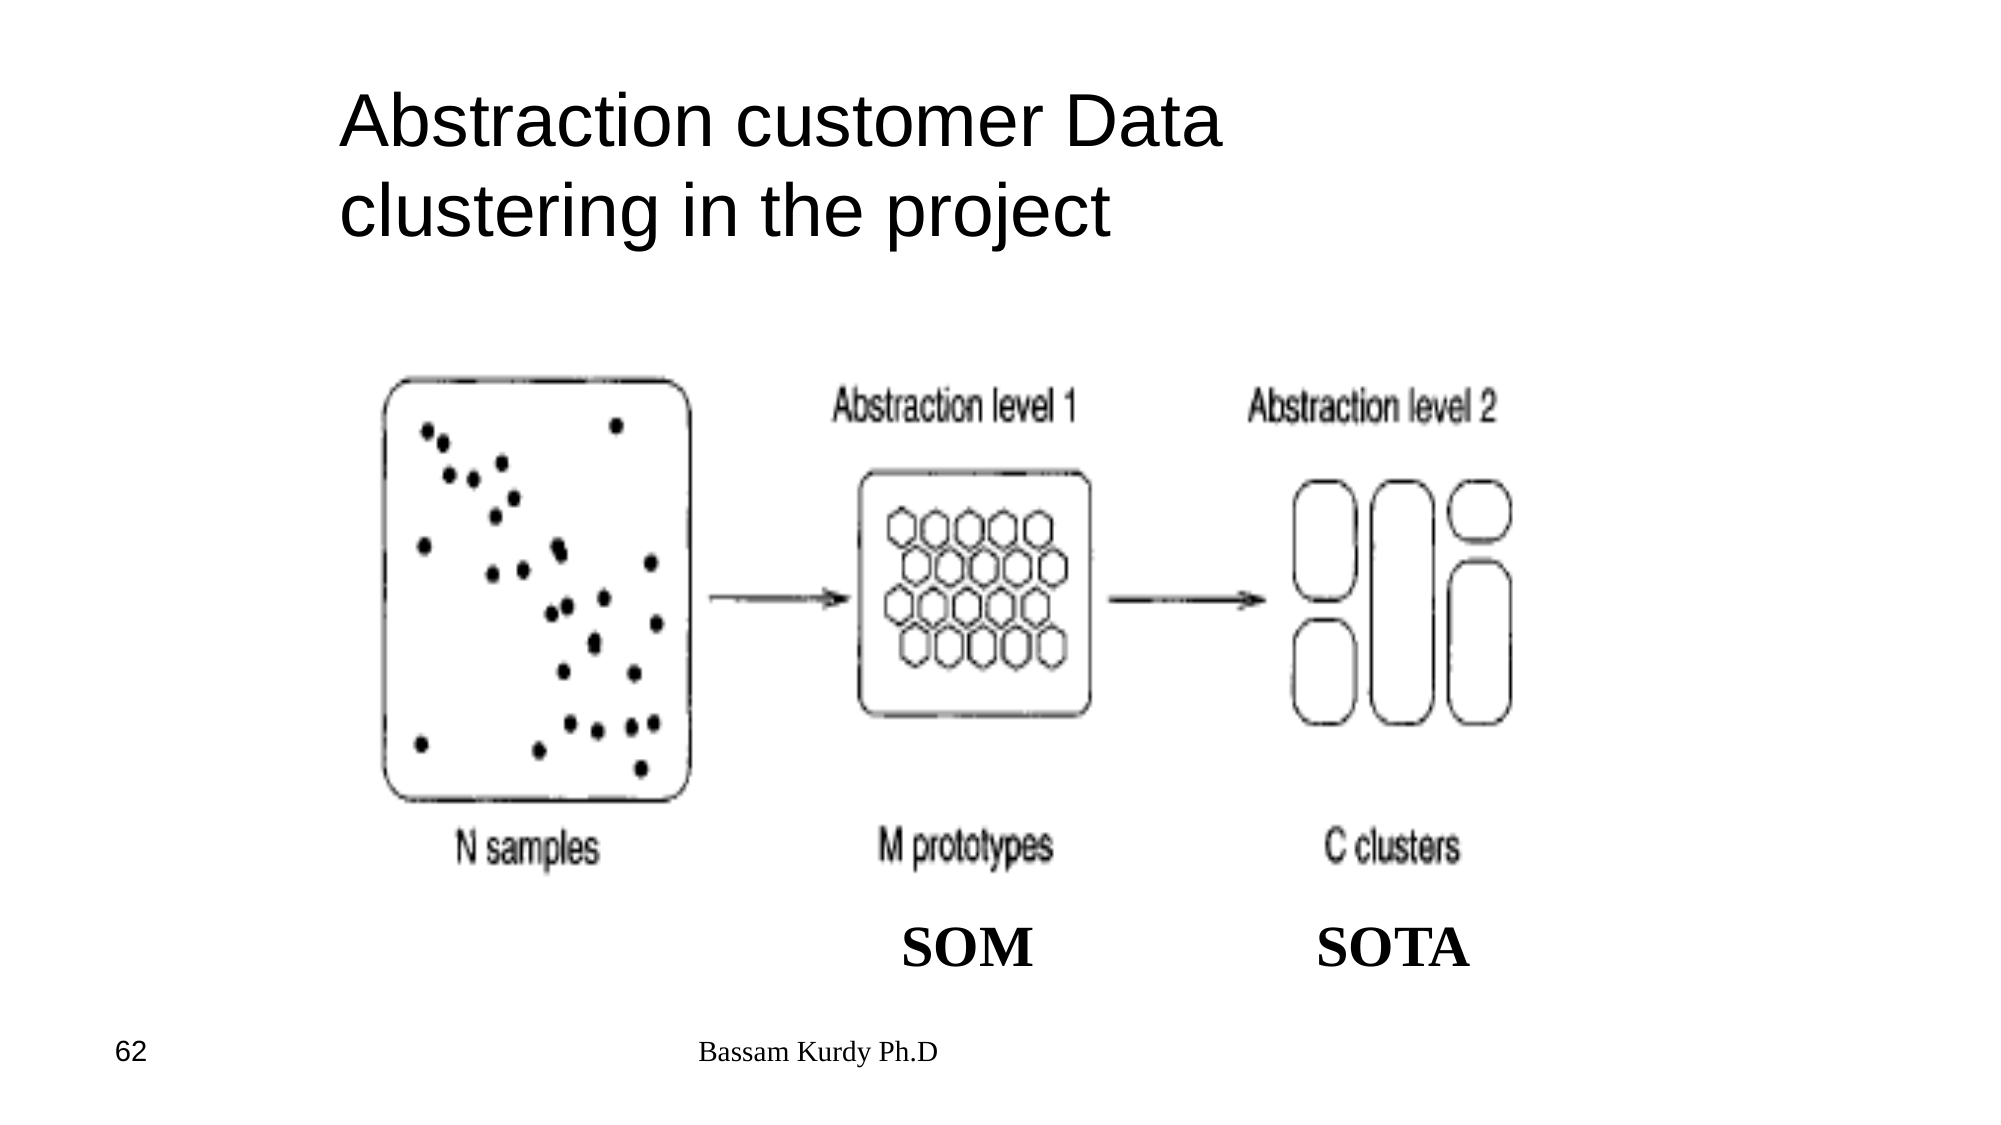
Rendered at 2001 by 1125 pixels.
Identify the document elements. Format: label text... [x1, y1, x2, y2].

slide_number 62 [99, 1024, 567, 1103]
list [287, 281, 1587, 908]
title Abstraction customer Data clustering in the project [324, 47, 1381, 275]
text_box SOM [886, 916, 1050, 986]
footer Bassam Kurdy Ph.D [683, 1024, 1317, 1103]
text_box SOTA [1301, 916, 1486, 986]
